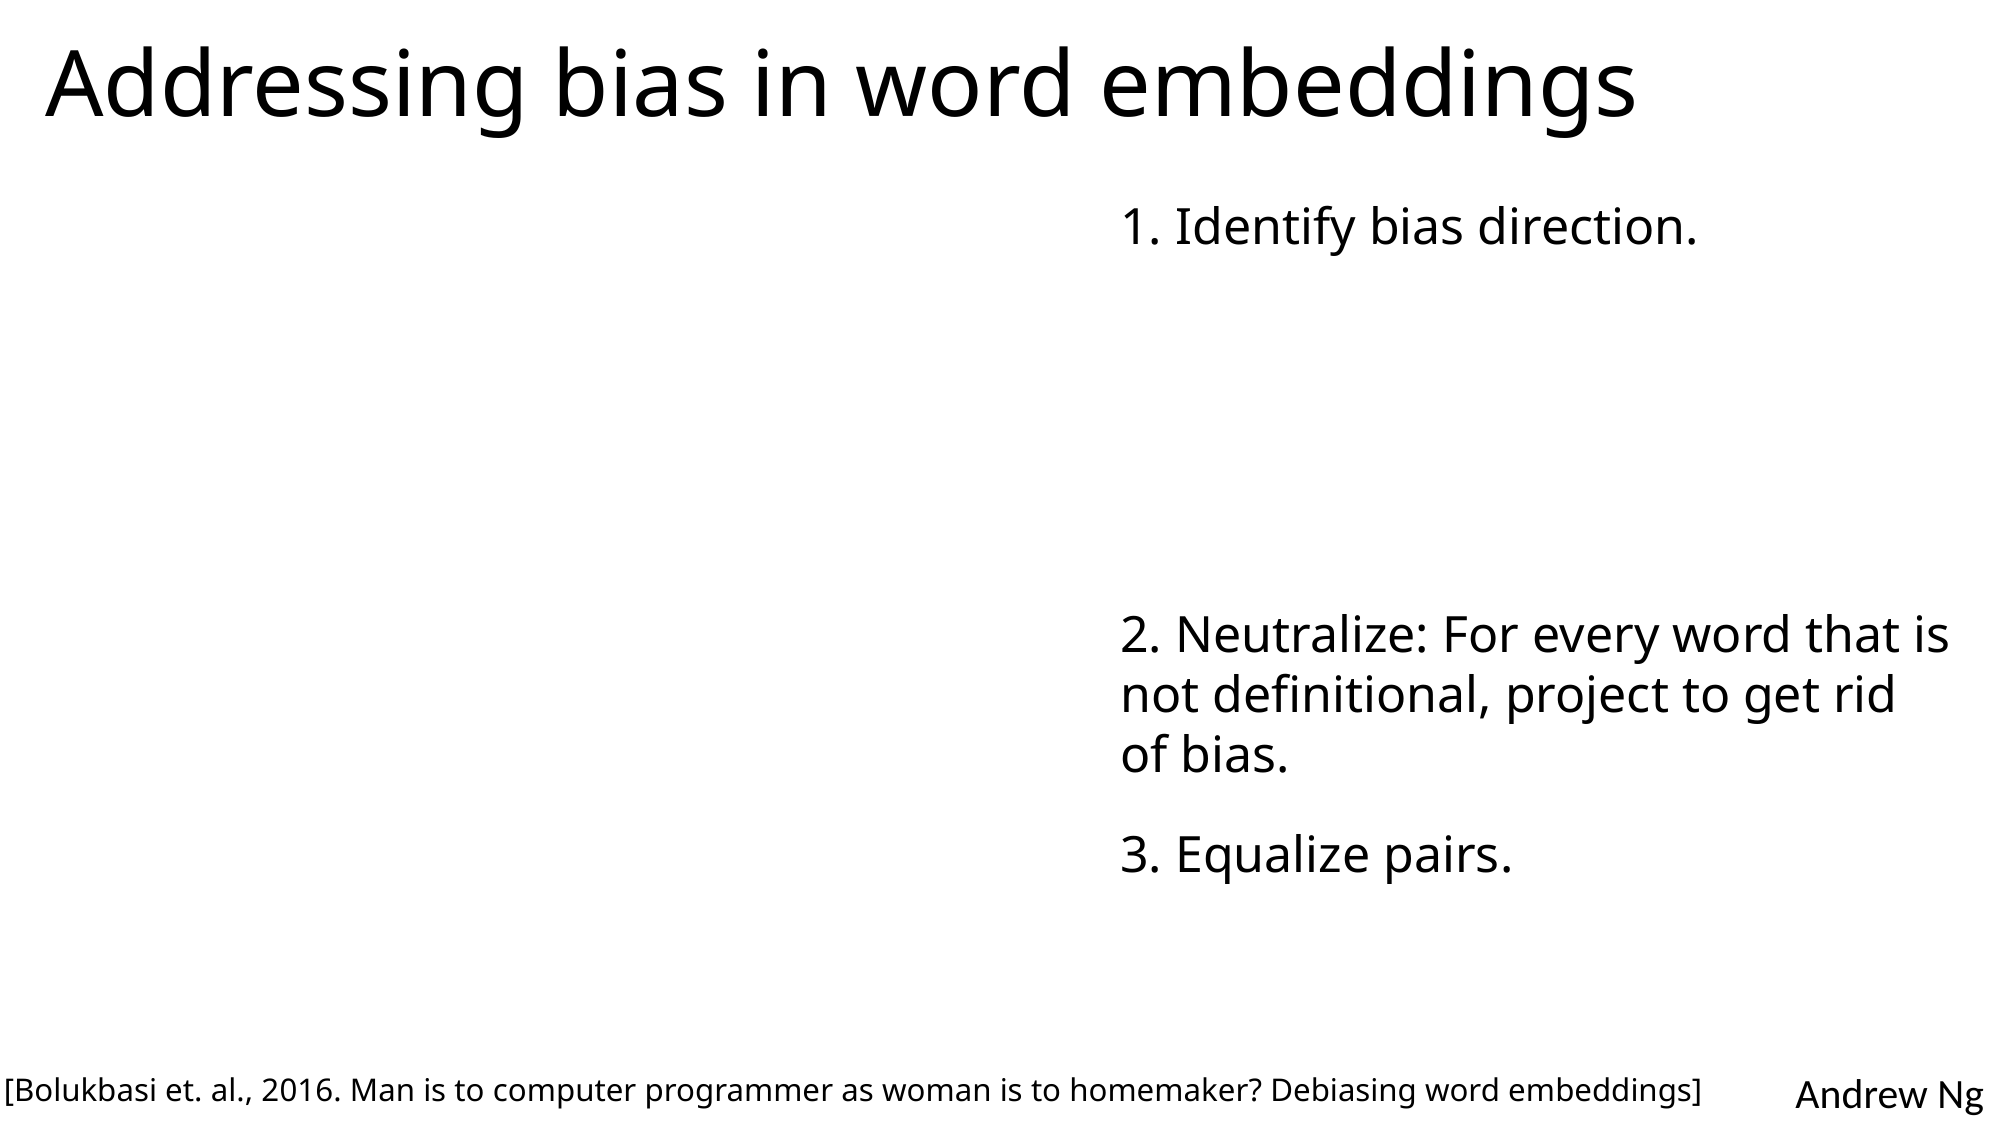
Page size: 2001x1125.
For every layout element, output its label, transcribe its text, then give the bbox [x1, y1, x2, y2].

text_box 1. Identify bias direction. [1105, 186, 1791, 262]
text_box 2. Neutralize: For every word that is not definitional, project to get rid of bias. [1105, 594, 1972, 790]
title Addressing bias in word embeddings [30, 29, 2000, 248]
text_box 3. Equalize pairs. [1105, 814, 1972, 890]
text_box [Bolukbasi et. al., 2016. Man is to computer programmer as woman is to homemaker? Debiasing word embeddings] [0, 1062, 1720, 1116]
